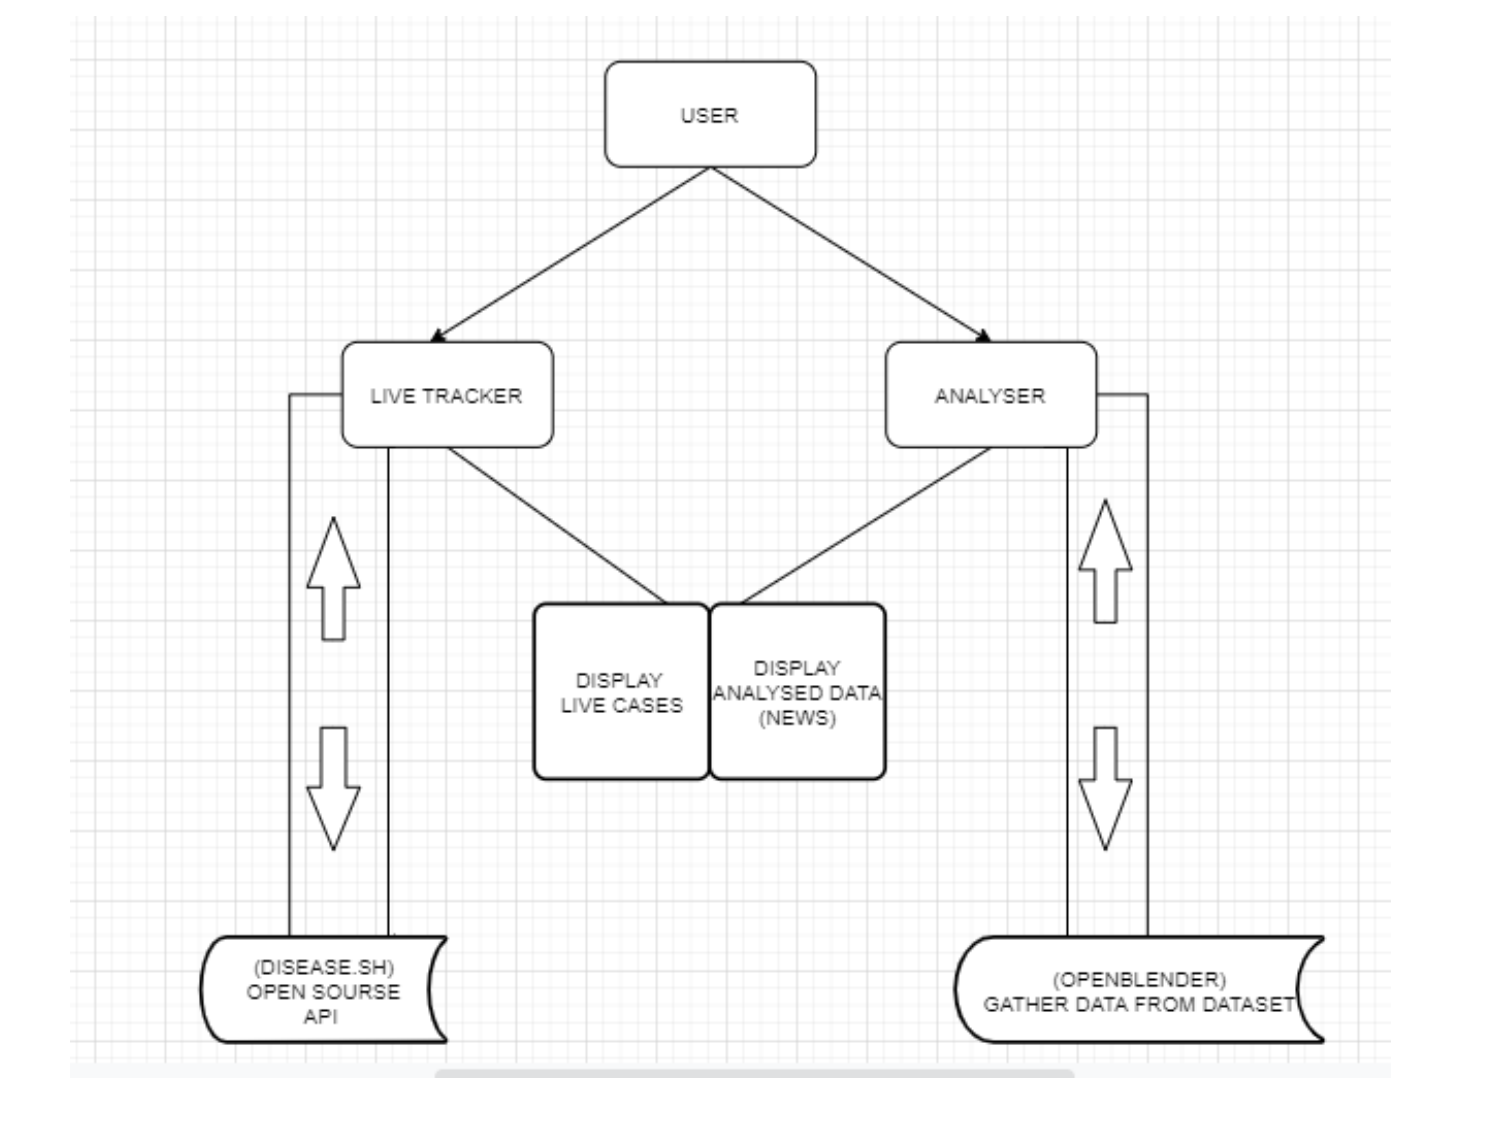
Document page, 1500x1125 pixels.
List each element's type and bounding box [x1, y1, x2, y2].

picture [70, 15, 1391, 1079]
